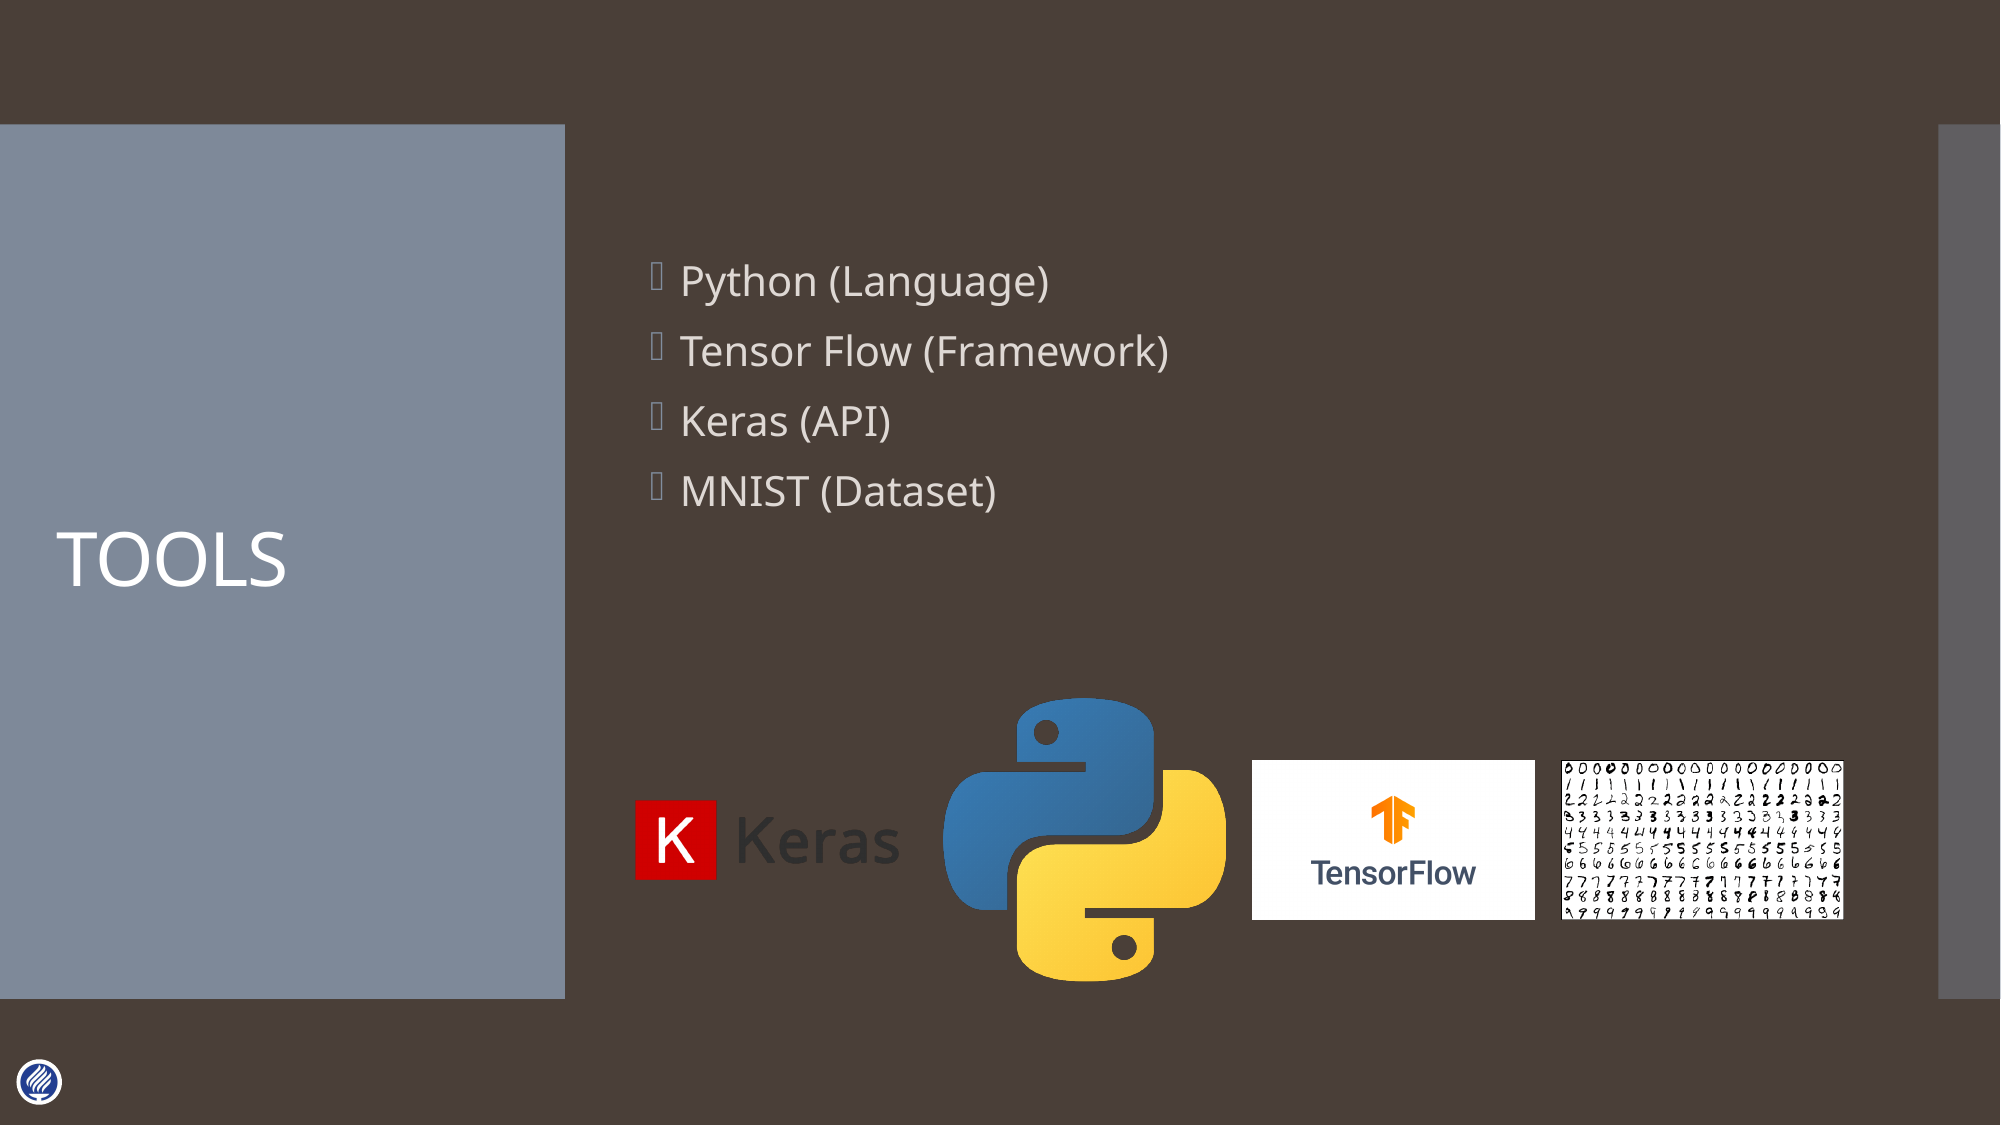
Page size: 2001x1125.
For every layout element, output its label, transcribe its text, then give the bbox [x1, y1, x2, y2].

picture [943, 698, 1227, 982]
picture [16, 1059, 63, 1105]
picture [1560, 760, 1844, 920]
list Python (Language) Tensor Flow (Framework) Keras (API) MNIST (Dataset) [634, 141, 1835, 634]
picture [1252, 760, 1536, 920]
title TOOLS [41, 184, 525, 940]
picture [634, 698, 918, 982]
